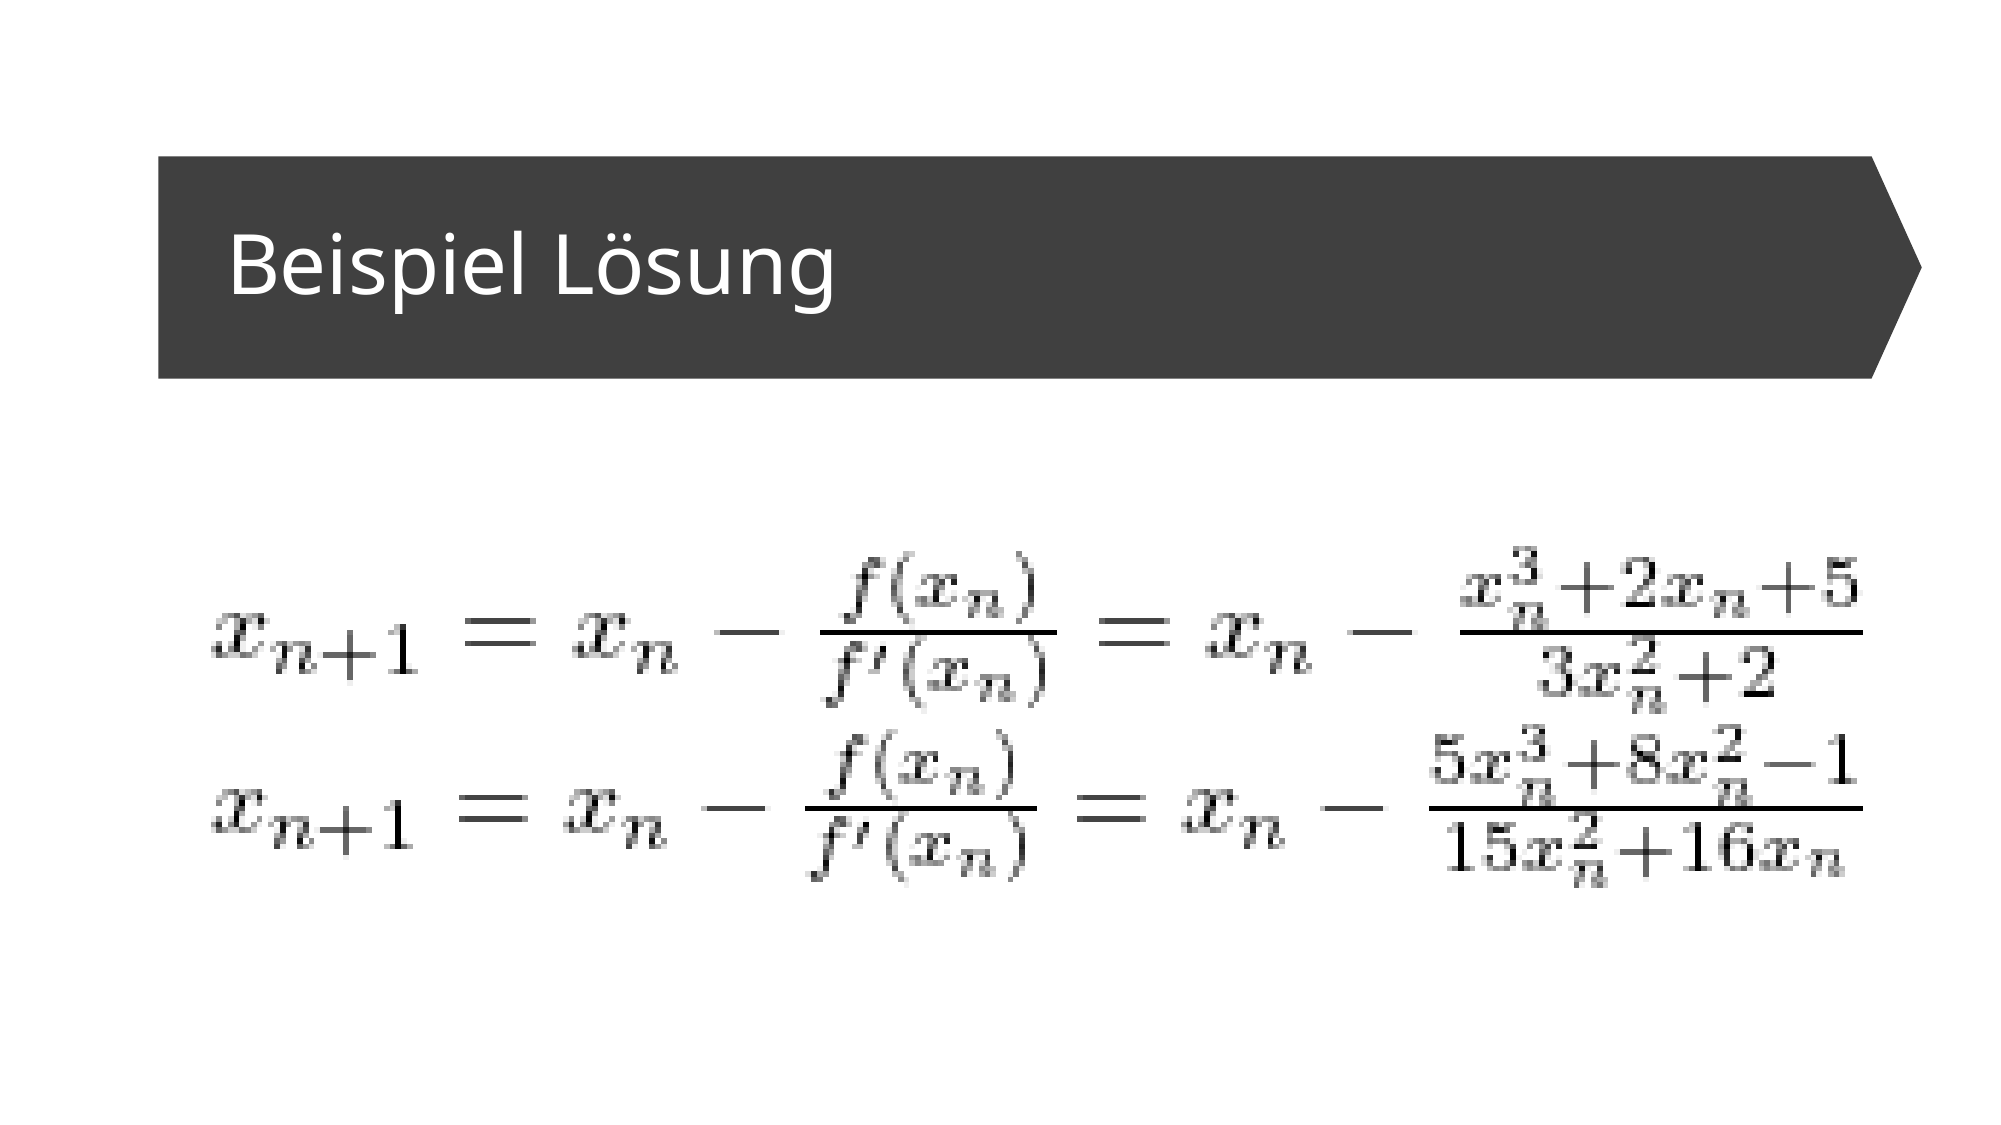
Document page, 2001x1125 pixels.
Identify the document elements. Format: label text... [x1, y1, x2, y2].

title Beispiel Lösung [211, 197, 1856, 339]
text_box [157, 155, 1923, 380]
picture [211, 546, 1863, 714]
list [211, 724, 1863, 888]
